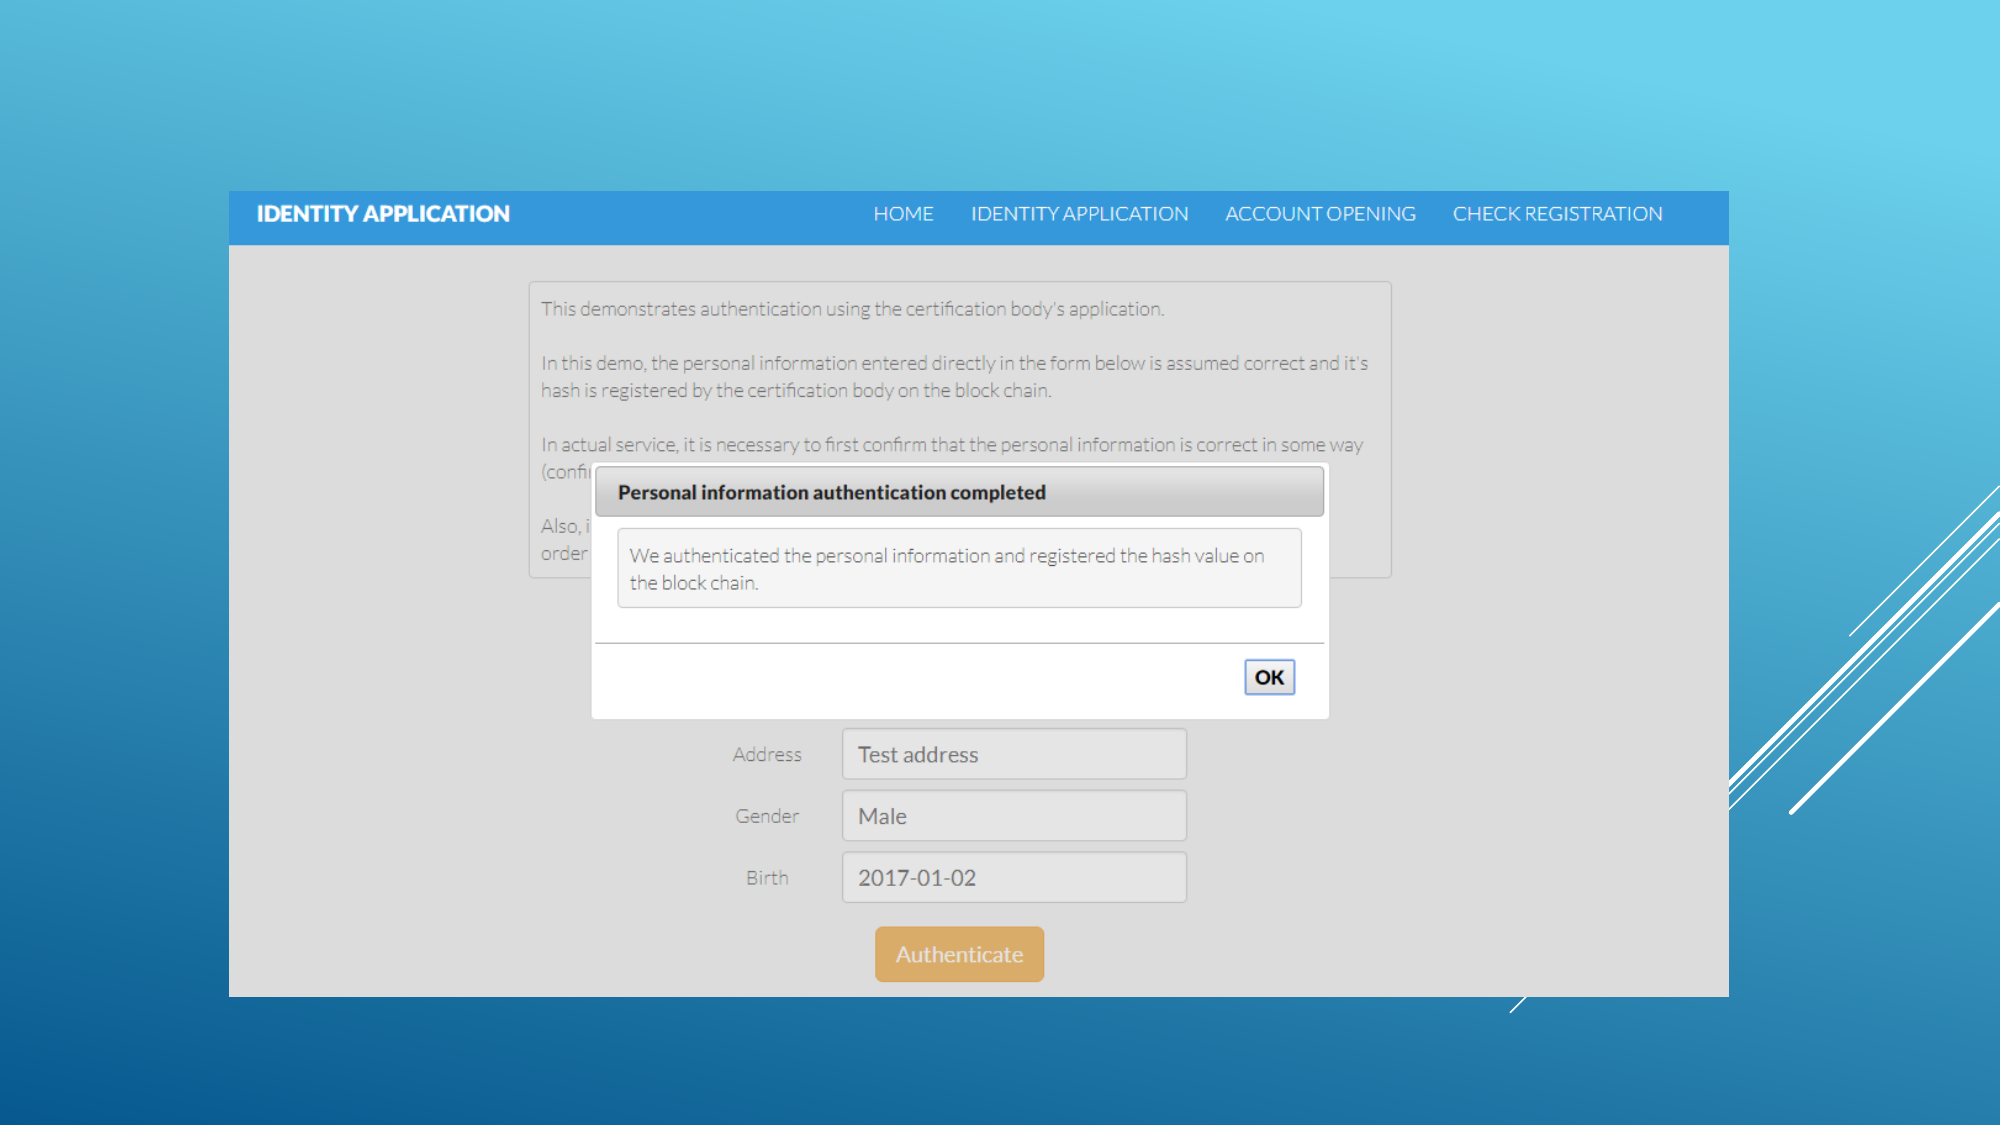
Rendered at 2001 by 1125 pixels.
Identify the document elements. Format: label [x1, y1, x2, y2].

picture [229, 191, 1730, 997]
